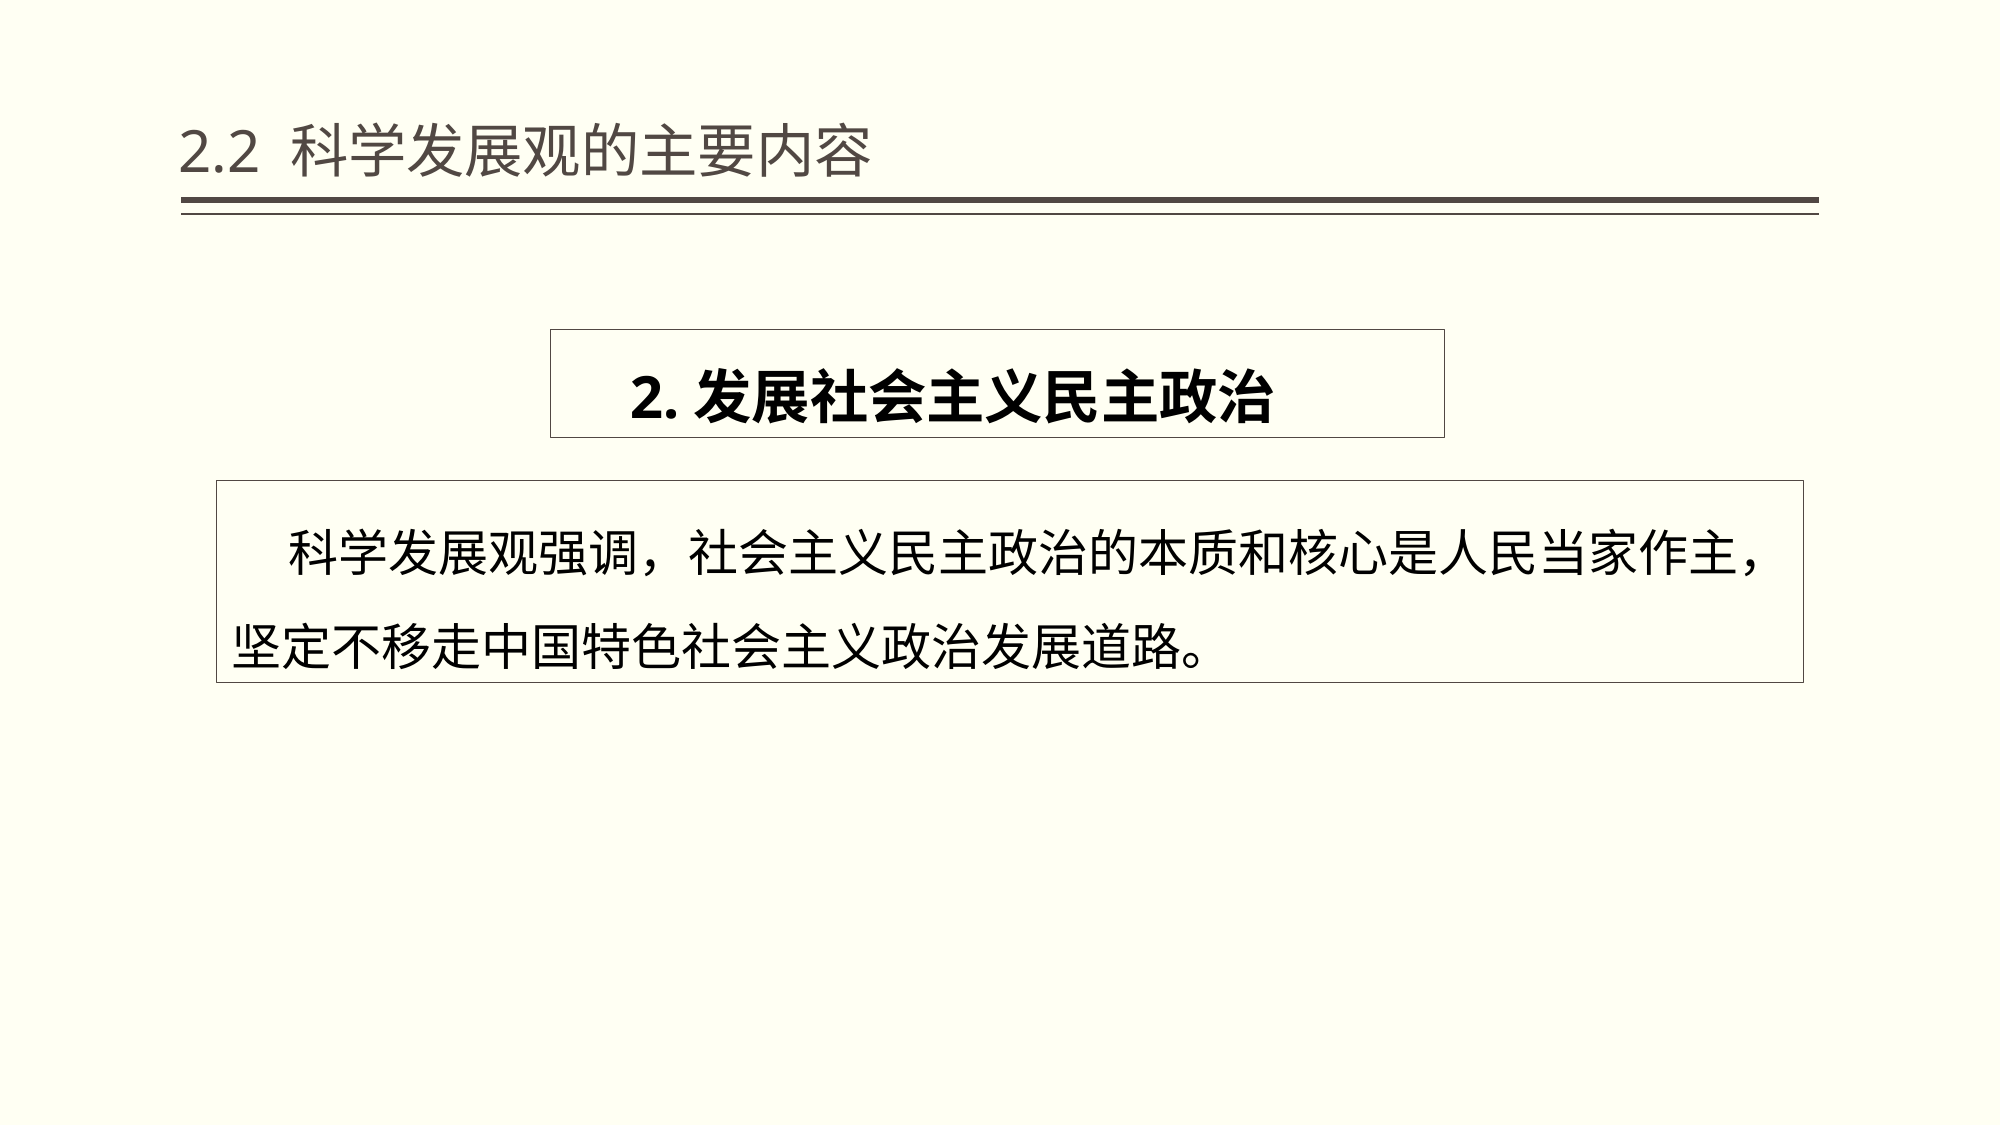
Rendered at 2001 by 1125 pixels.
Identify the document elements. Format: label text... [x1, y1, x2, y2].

text_box 2.发展社会主义民主政治 [550, 328, 1445, 438]
title 2.2 科学发展观的主要内容 [178, 12, 1816, 193]
text_box 科学发展观强调，社会主义民主政治的本质和核心是人民当家作主，坚定不移走中国特色社会主义政治发展道路。 [216, 480, 1804, 683]
